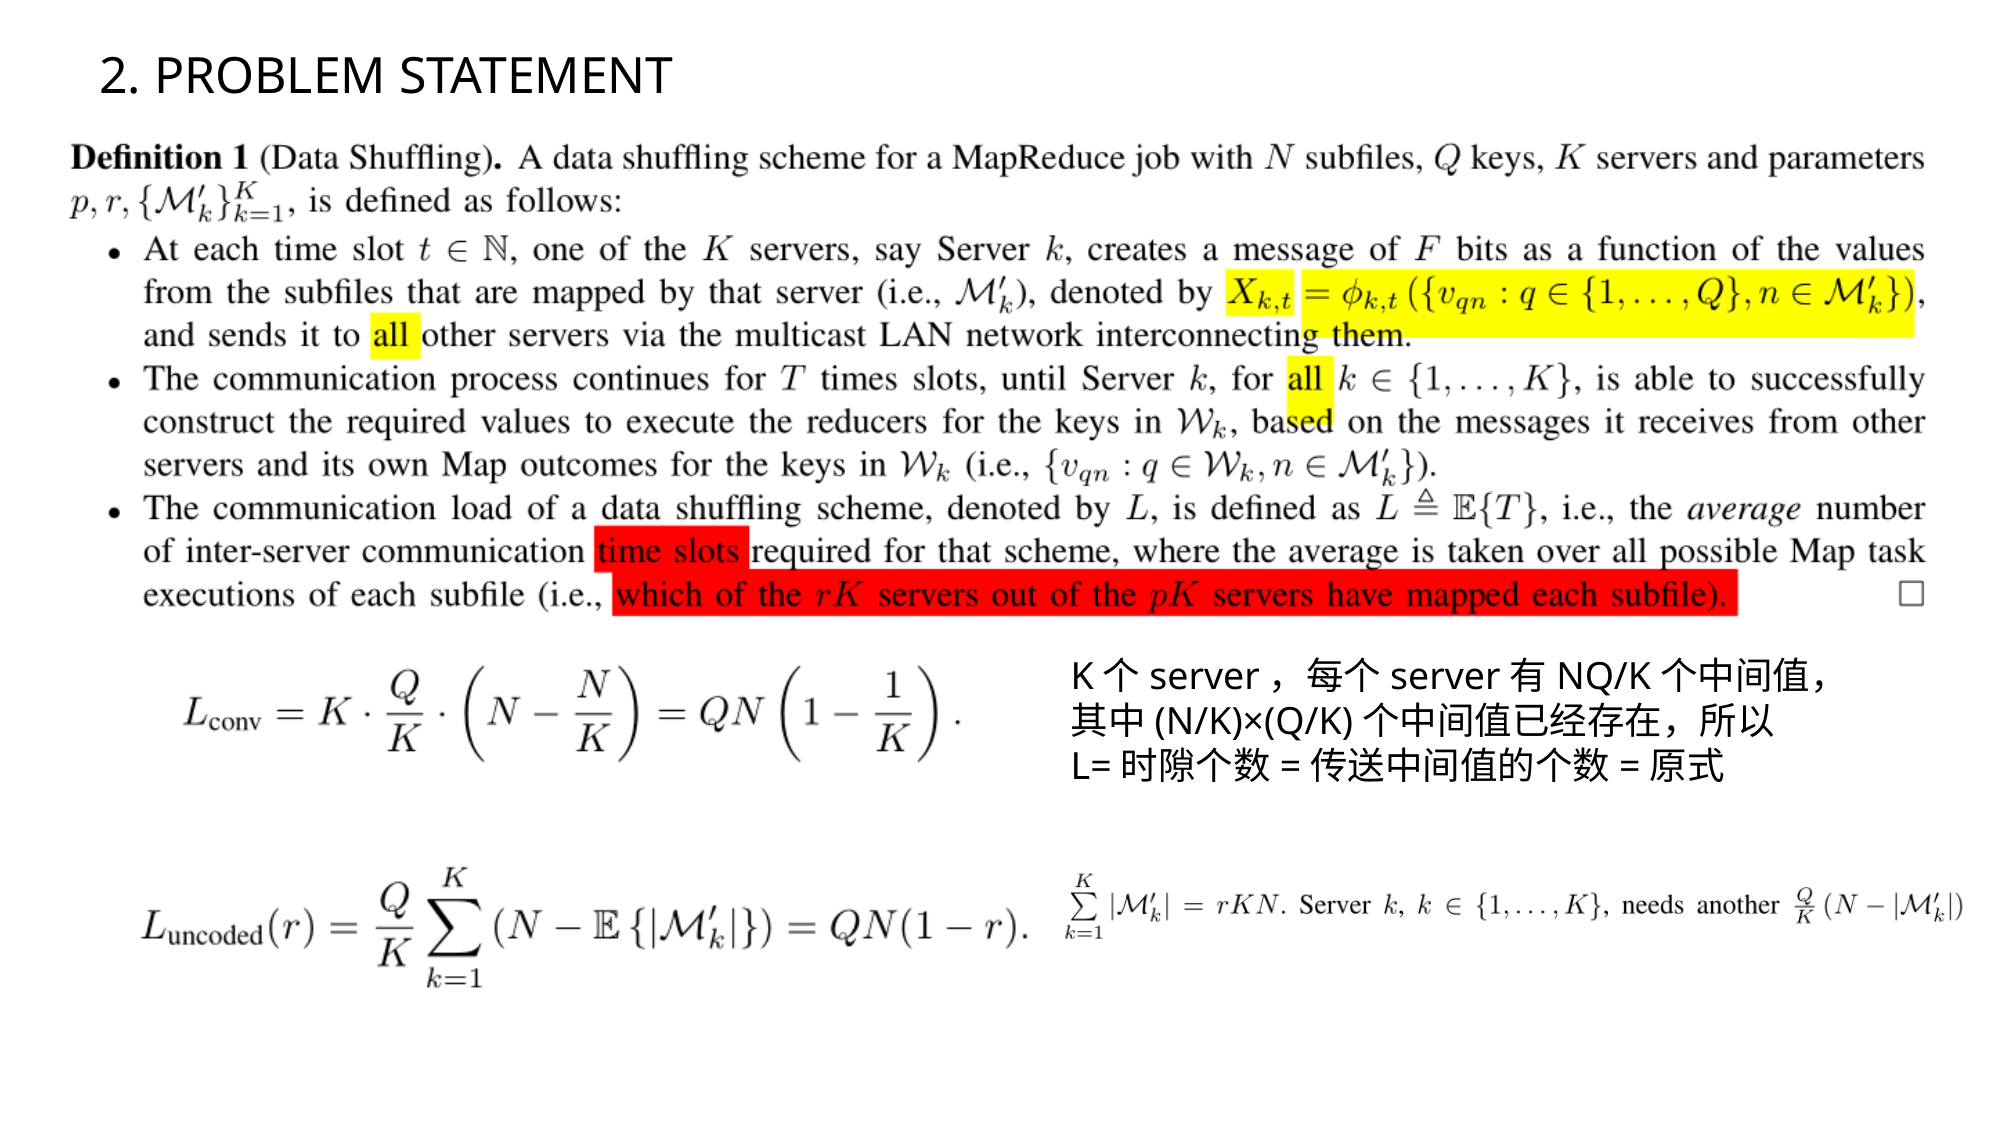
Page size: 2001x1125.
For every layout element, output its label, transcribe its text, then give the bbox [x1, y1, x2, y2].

title 2. PROBLEM STATEMENT [84, 46, 1159, 109]
picture [107, 863, 1971, 994]
picture [59, 126, 1931, 626]
text_box K个server，每个server有NQ/K个中间值，其中(N/K)×(Q/K)个中间值已经存在，所以L=时隙个数=传送中间值的个数=原式 [1055, 644, 1837, 795]
picture [162, 644, 970, 773]
